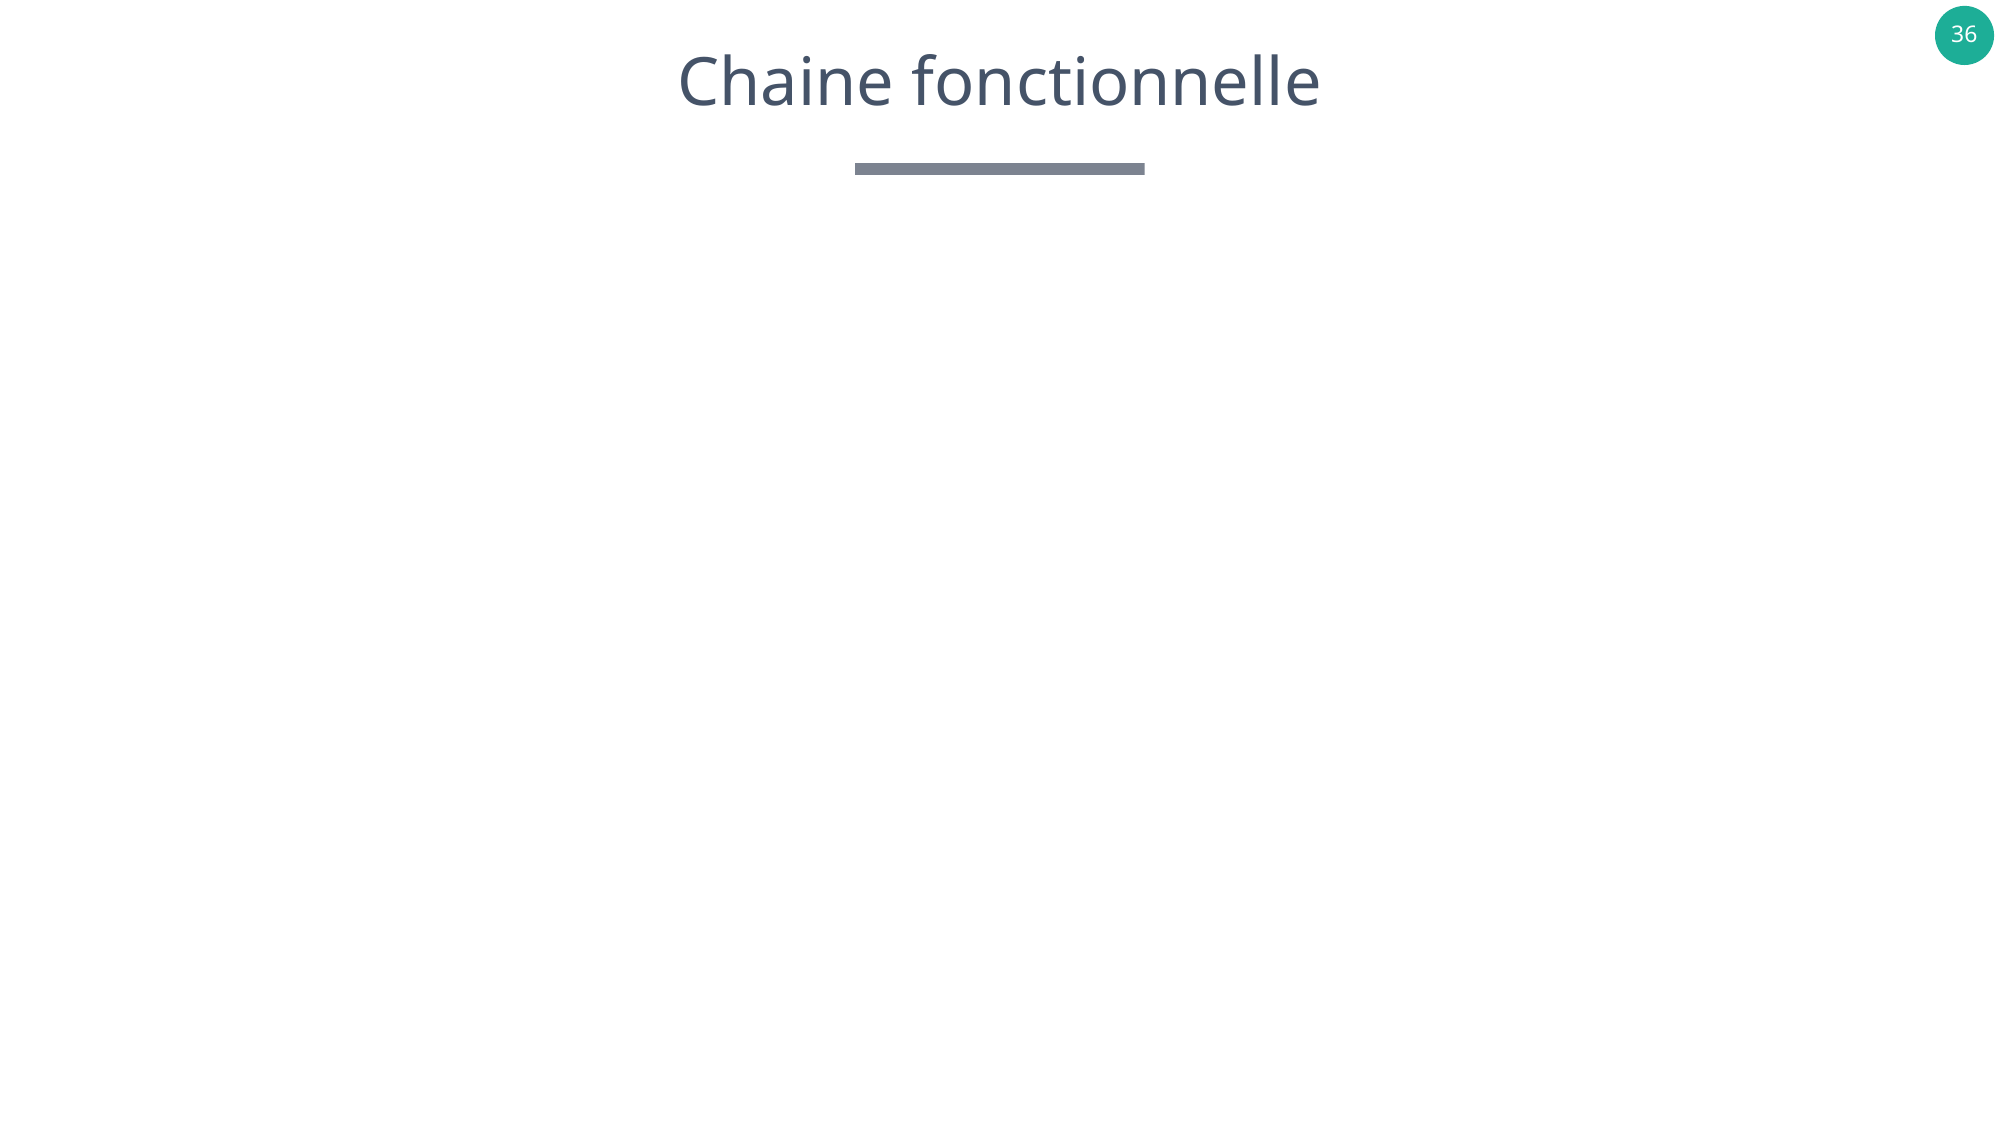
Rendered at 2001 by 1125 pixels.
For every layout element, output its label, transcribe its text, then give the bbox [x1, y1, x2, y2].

title Chaine fonctionnelle [65, 0, 1935, 168]
